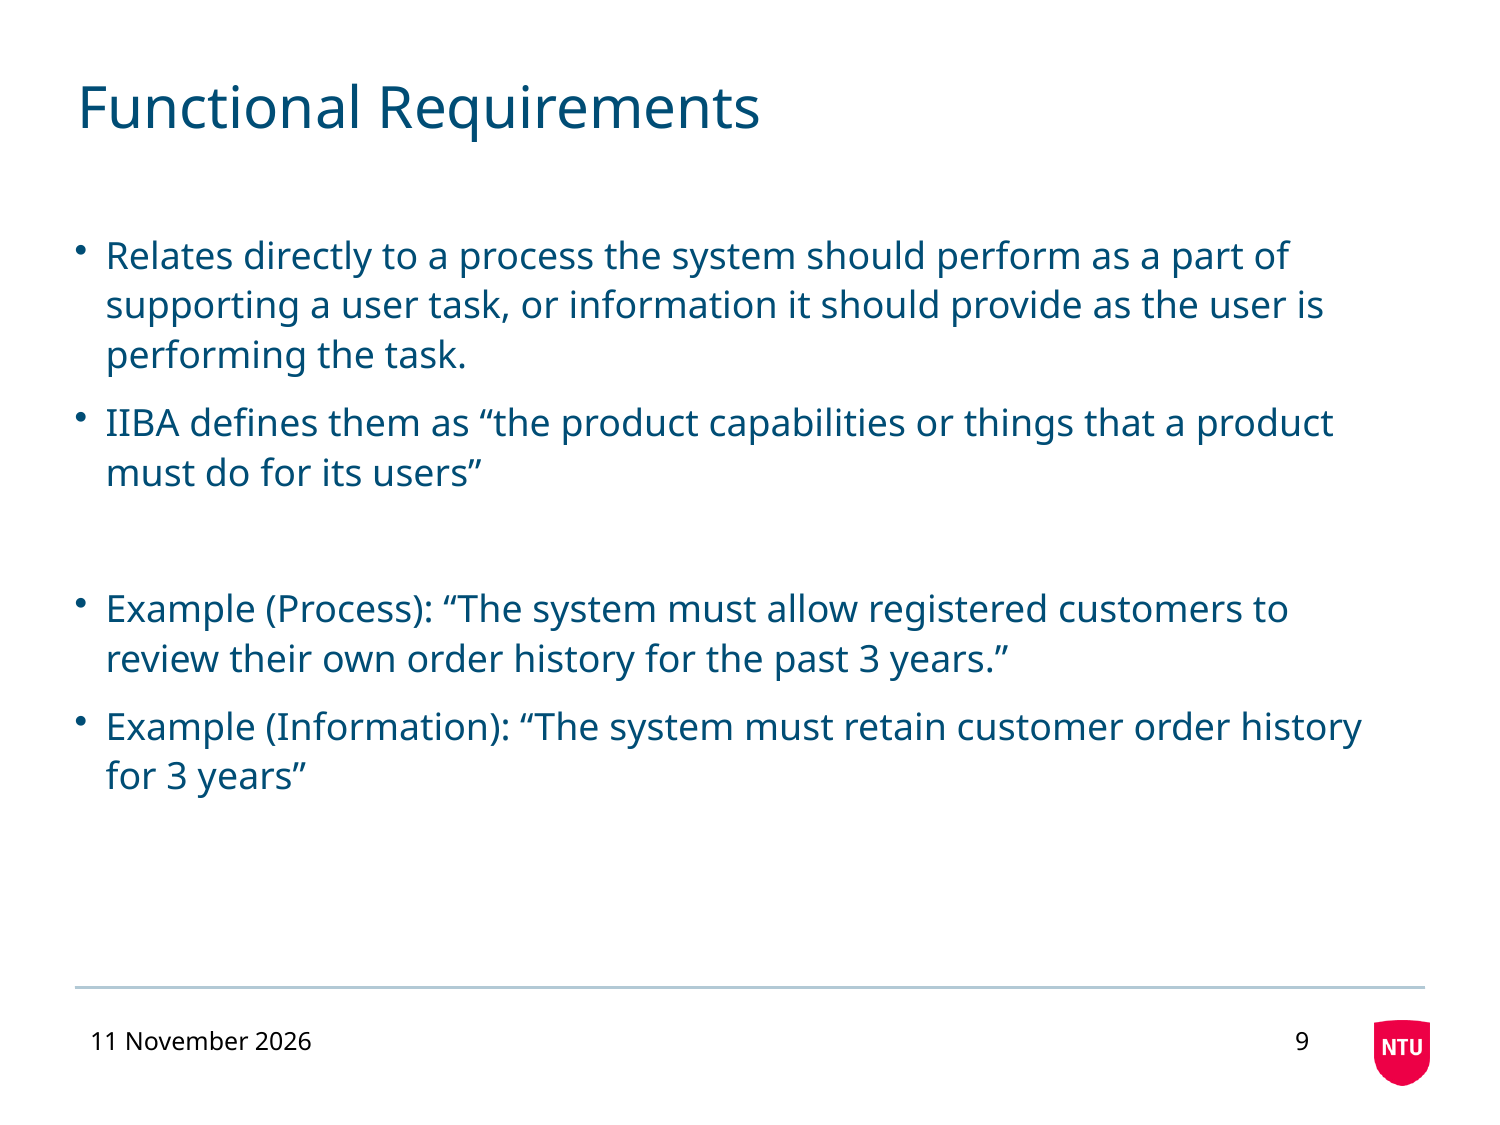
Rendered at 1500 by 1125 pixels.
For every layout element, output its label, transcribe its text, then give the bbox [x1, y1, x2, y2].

slide_number 9 [974, 1017, 1325, 1097]
picture [1374, 1020, 1430, 1086]
list Relates directly to a process the system should perform as a part of supporting a user task, or information it should provide as the user is performing the task. IIBA defines them as “the product capabilities or things that a product must do for its users” Example (Process): “The system must allow registered customers to review their own order history for the past 3 years.” Example (Information): “The system must retain customer order history for 3 years” [59, 219, 1412, 822]
title Functional Requirements [62, 62, 1425, 238]
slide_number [75, 1017, 425, 1097]
